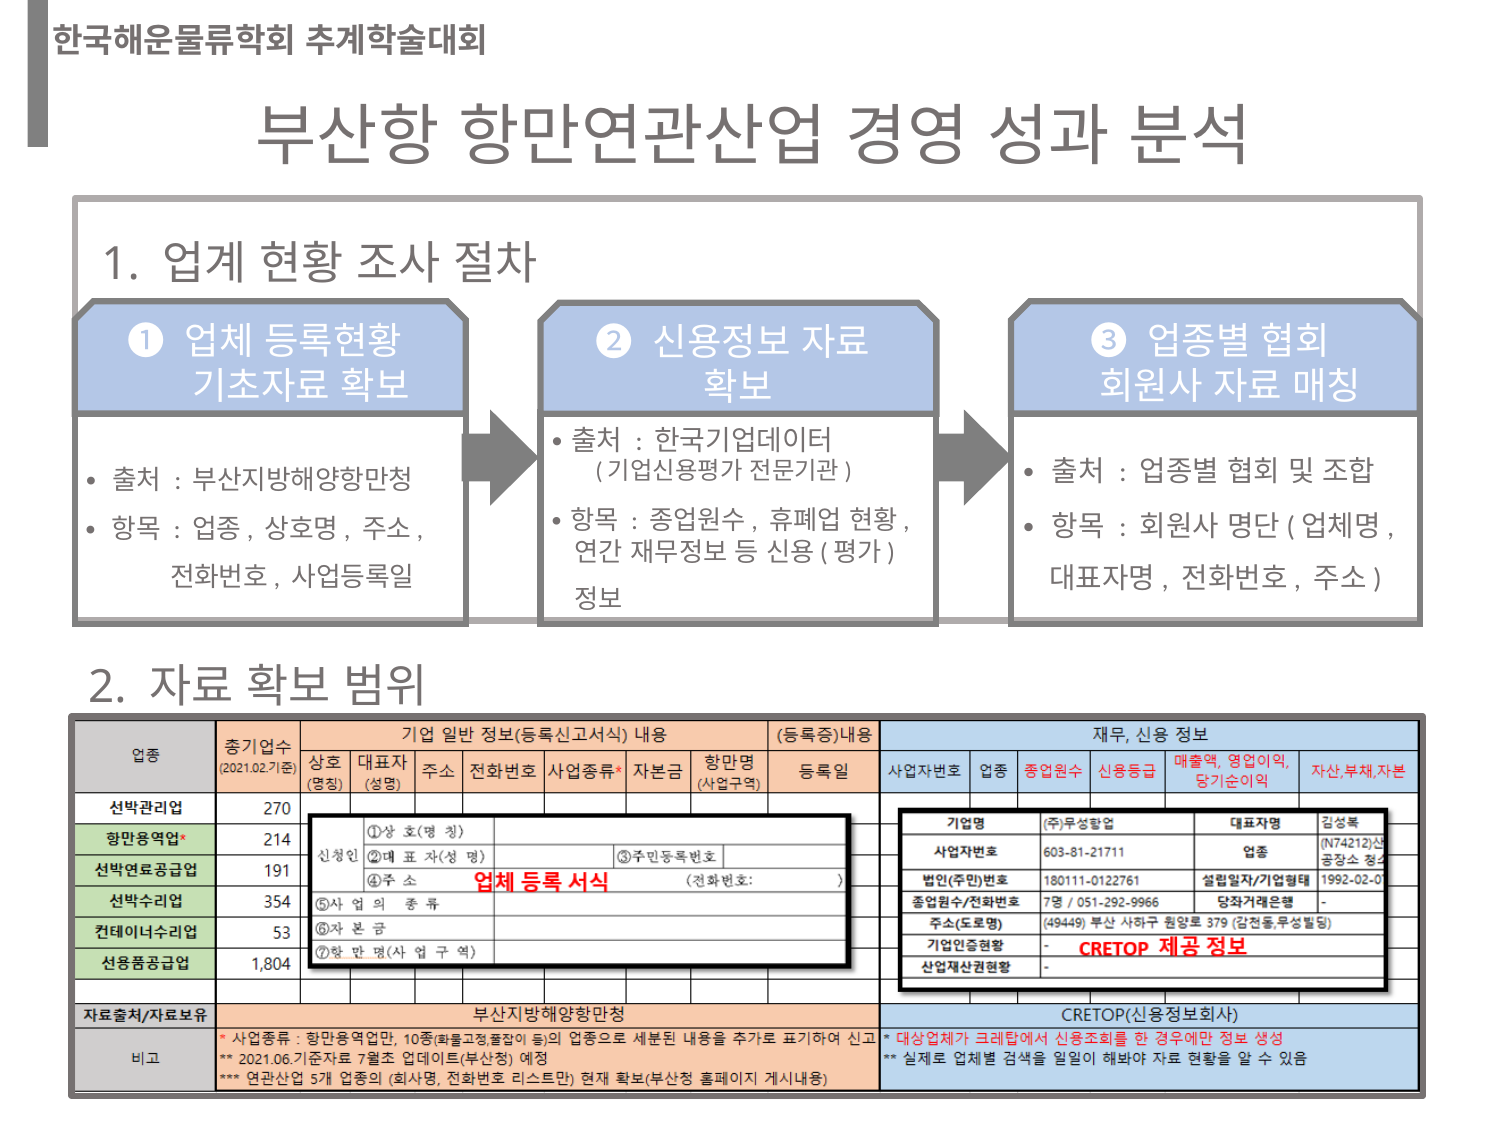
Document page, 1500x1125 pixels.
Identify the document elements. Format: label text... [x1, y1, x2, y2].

picture [74, 719, 1420, 1093]
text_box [74, 198, 1420, 626]
text_box [27, 0, 49, 148]
text_box 부산항 항만연관산업 경영 성과 분석 [209, 86, 1268, 181]
text_box 한국해운물류학회 추계학술대회 [49, 0, 625, 67]
text_box 2. 자료 확보 범위 [73, 648, 442, 719]
